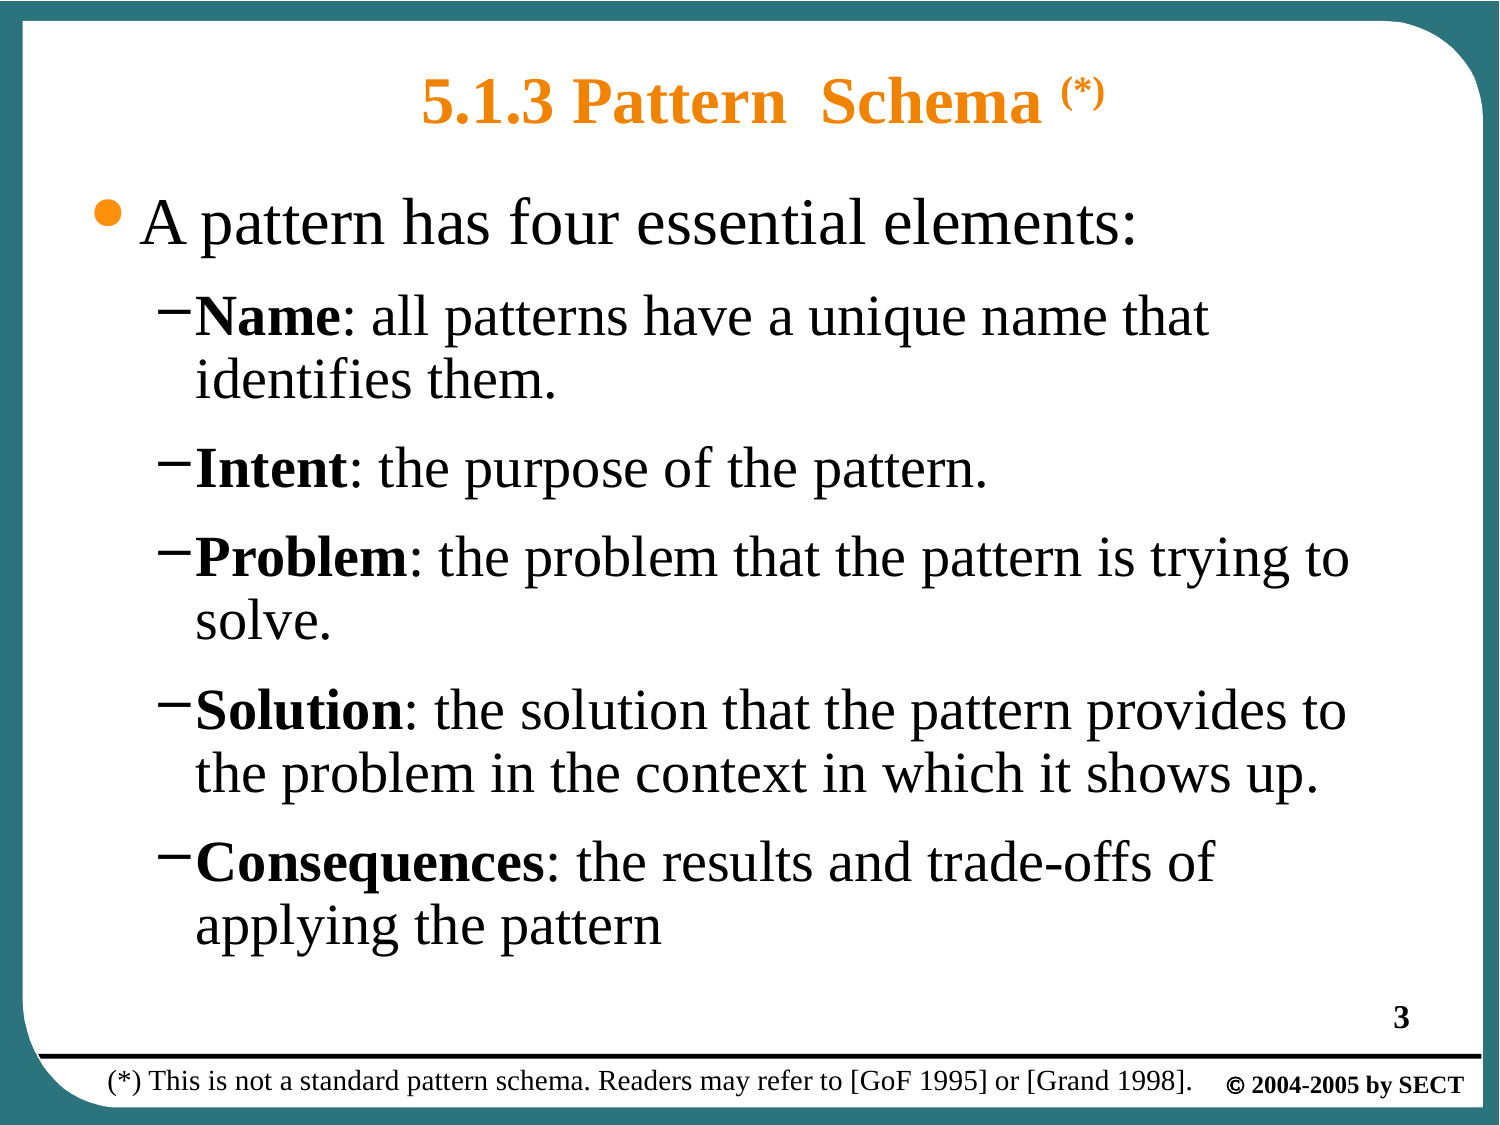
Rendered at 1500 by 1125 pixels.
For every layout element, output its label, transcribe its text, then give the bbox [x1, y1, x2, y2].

title 5.1.3 Pattern Schema (*) [101, 64, 1425, 144]
text_box (*) This is not a standard pattern schema. Readers may refer to [GoF 1995] or [Grand 1998]. [92, 1053, 1209, 1104]
list A pattern has four essential elements: Name: all patterns have a unique name that identifies them. Intent: the purpose of the pattern. Problem: the problem that the pattern is trying to solve. Solution: the solution that the pattern provides to the problem in the context in which it shows up. Consequences: the results and trade-offs of applying the pattern [77, 179, 1425, 999]
